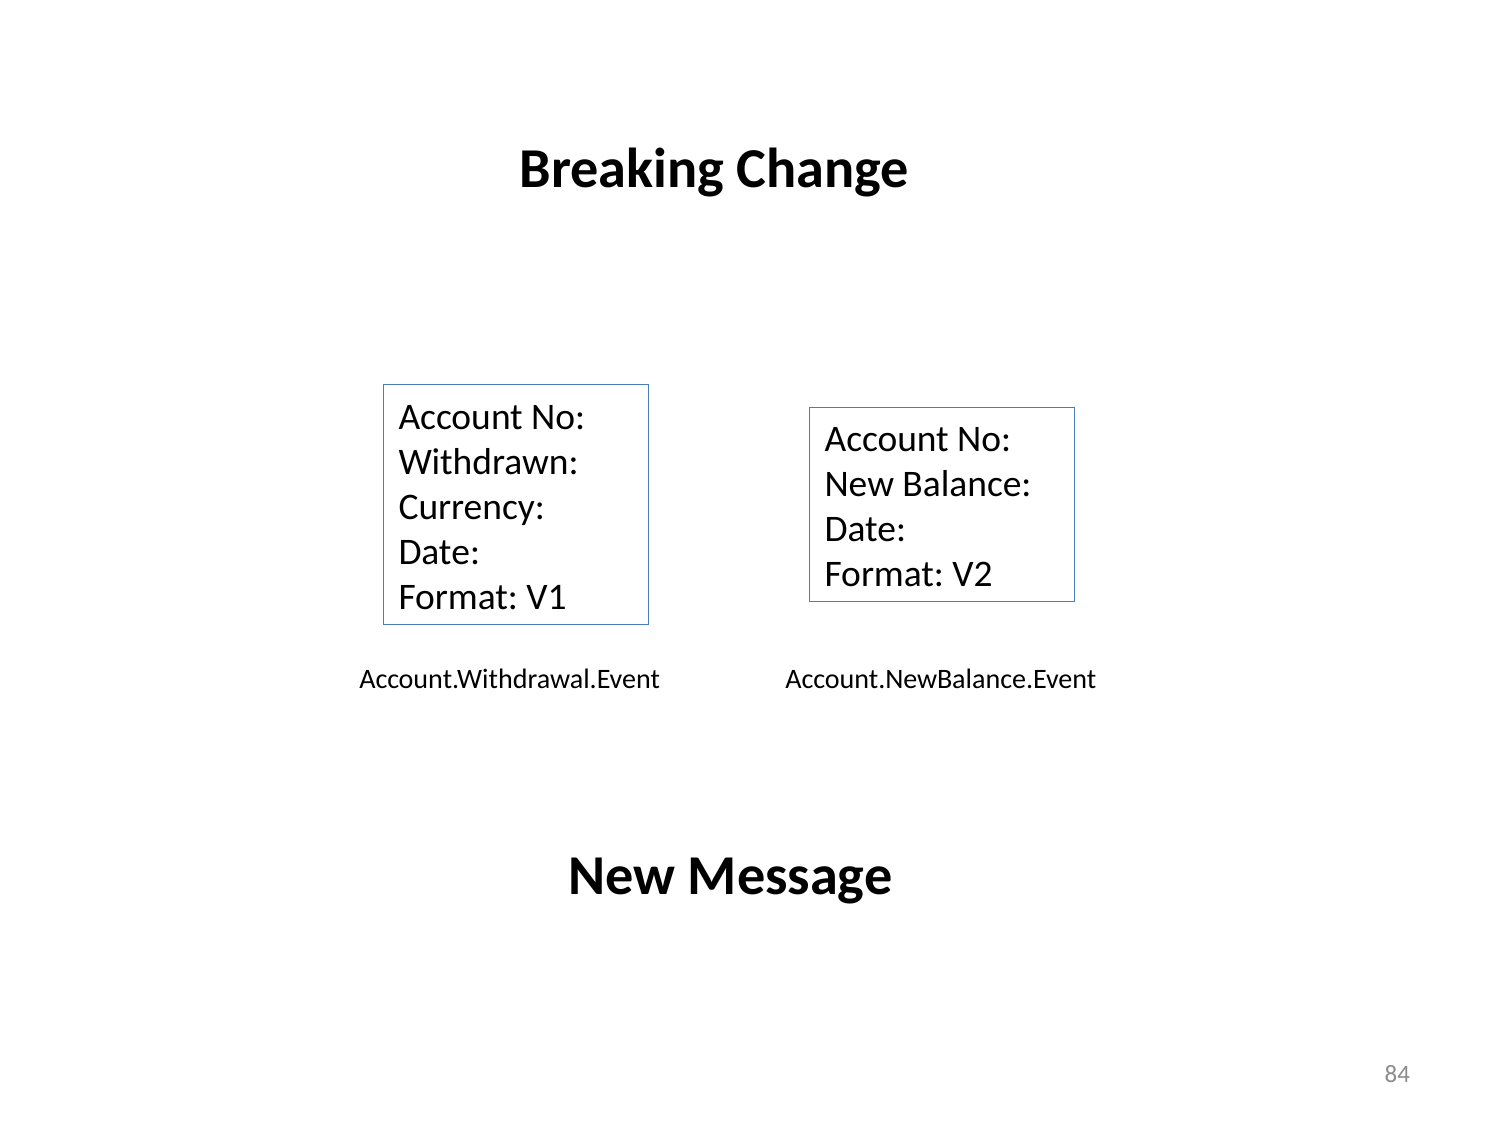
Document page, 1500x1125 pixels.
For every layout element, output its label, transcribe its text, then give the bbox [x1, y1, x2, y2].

slide_number 84 [1074, 1042, 1425, 1103]
text_box Account.NewBalance.Event [770, 653, 1115, 702]
text_box Account No: New Balance: Date: Format: V2 [809, 407, 1075, 602]
text_box Account.Withdrawal.Event [344, 653, 689, 702]
text_box New Message [450, 830, 1010, 914]
text_box Account No: Withdrawn: Currency: Date: Format: V1 [383, 384, 649, 625]
text_box Breaking Change [435, 123, 995, 207]
